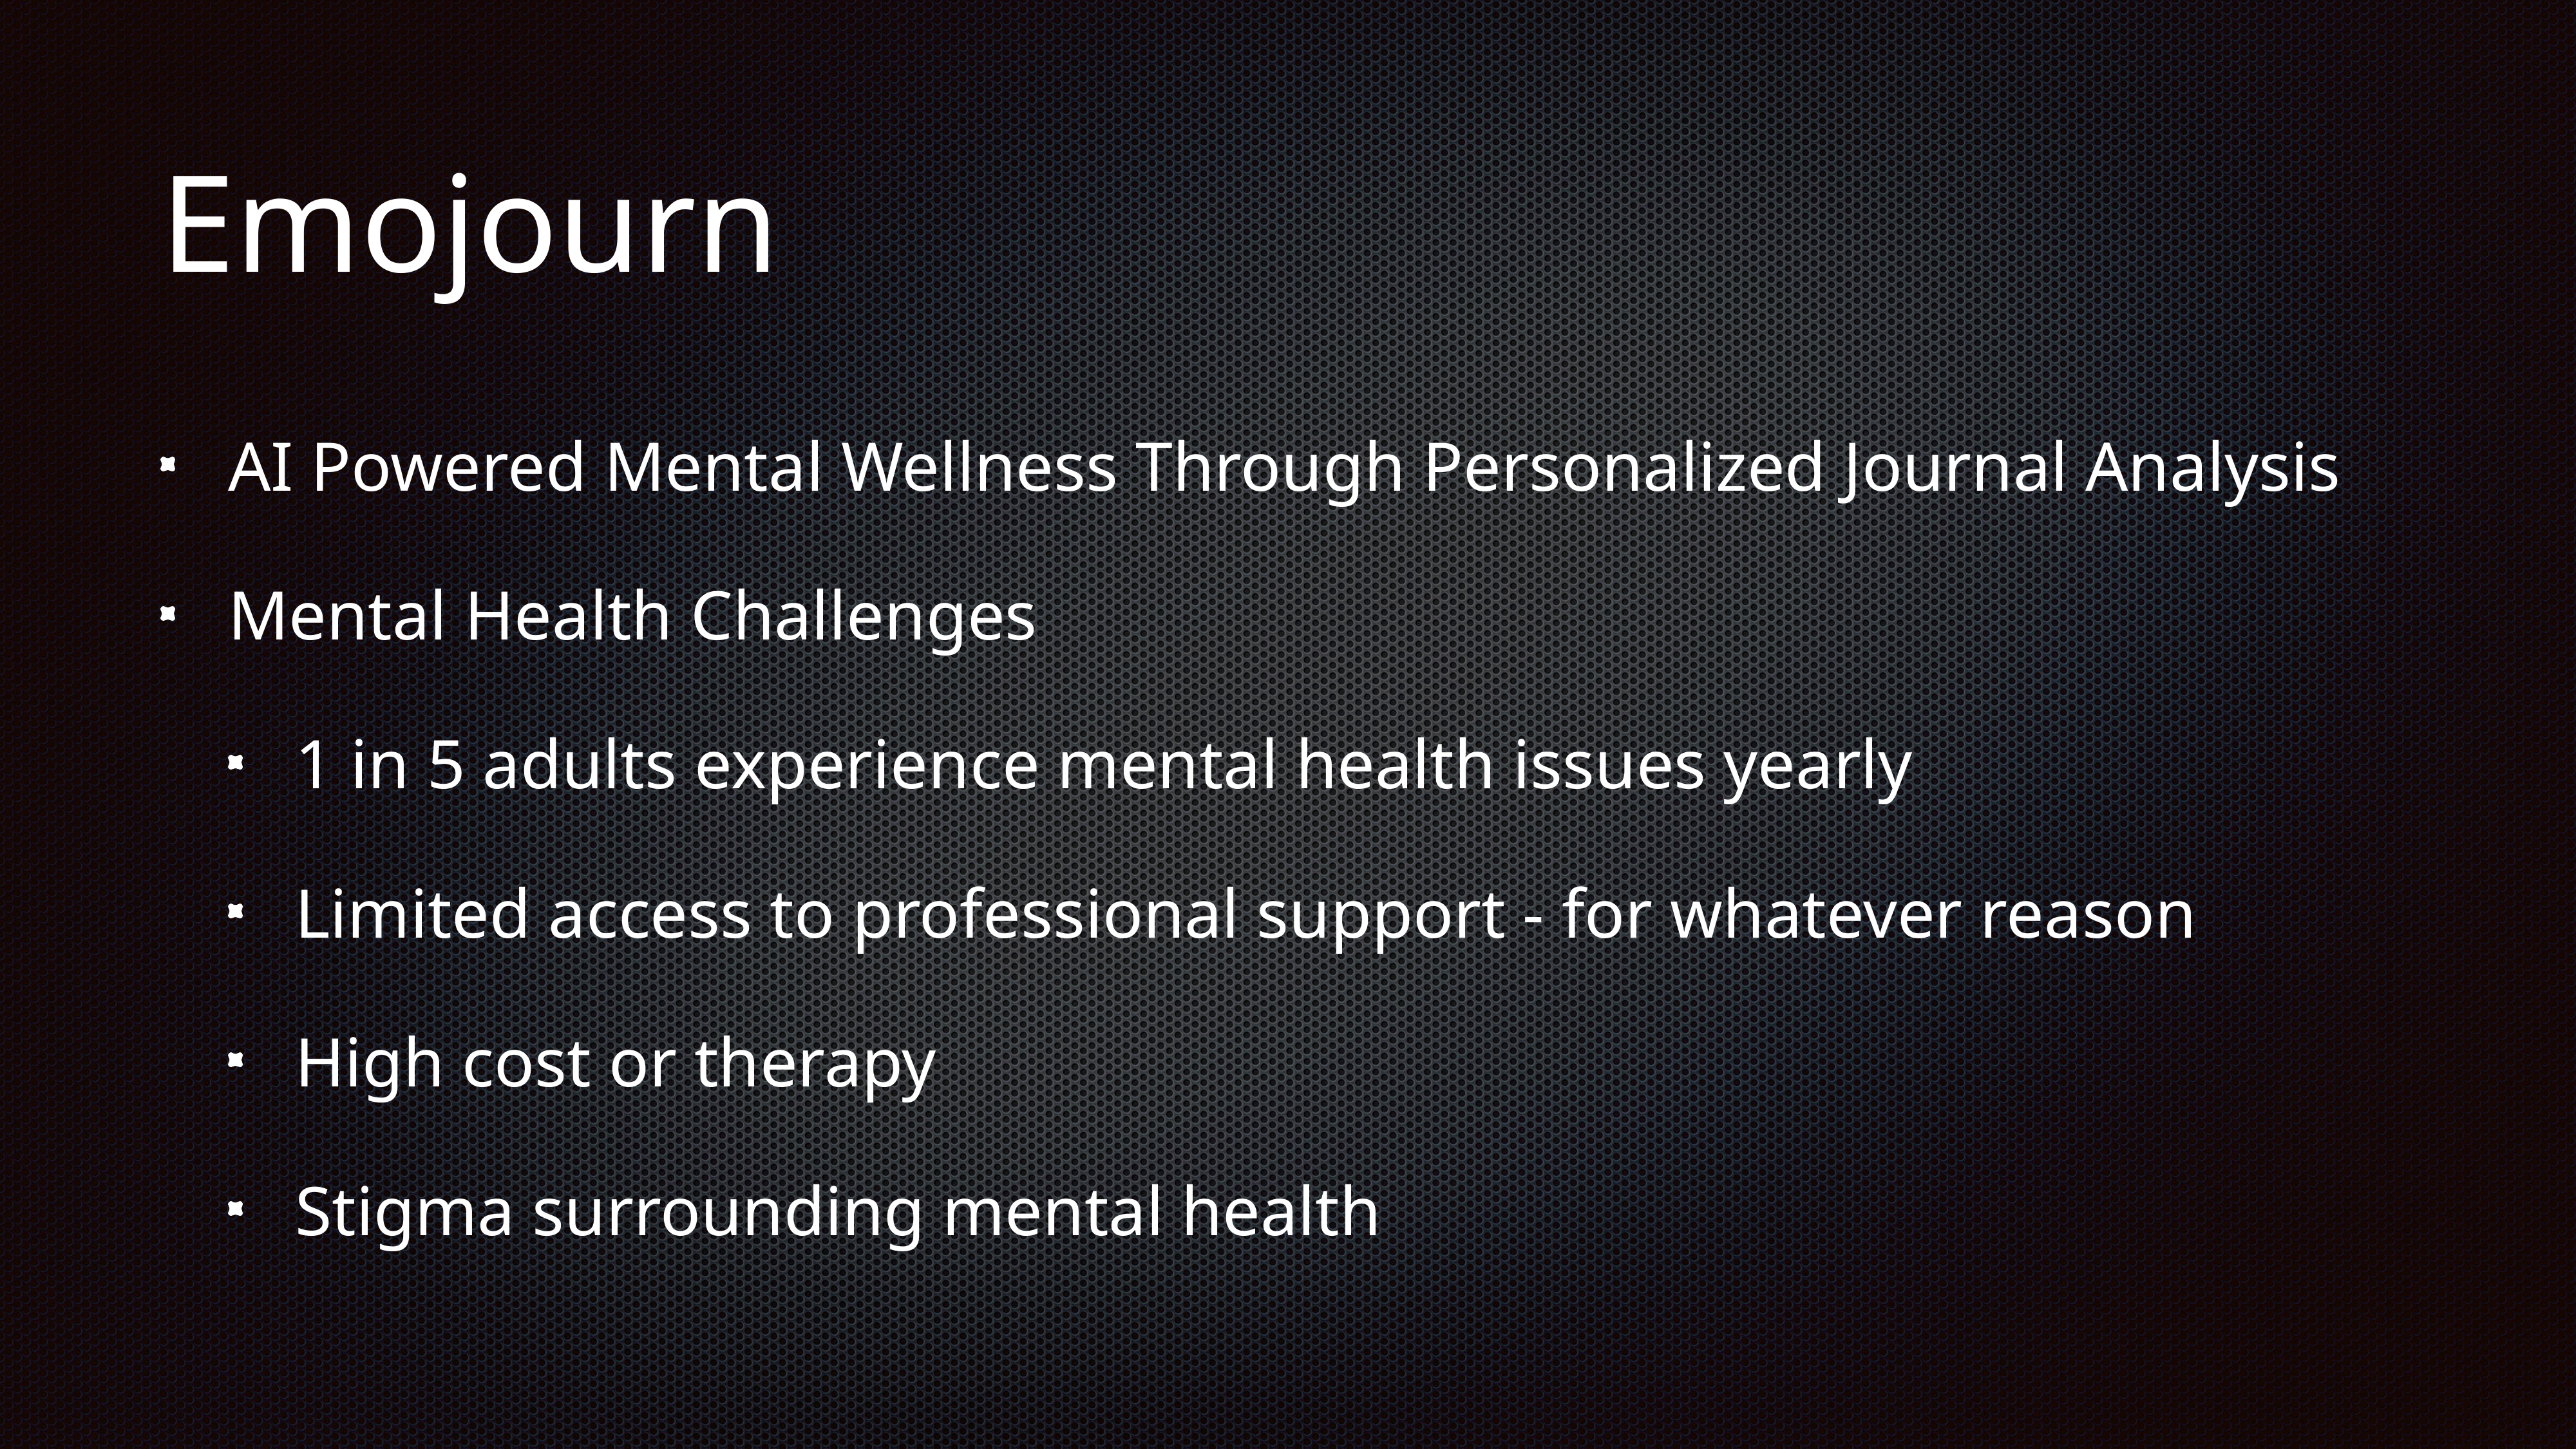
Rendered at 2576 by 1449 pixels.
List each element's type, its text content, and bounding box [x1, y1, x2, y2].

list AI Powered Mental Wellness Through Personalized Journal Analysis Mental Health Challenges 1 in 5 adults experience mental health issues yearly Limited access to professional support - for whatever reason High cost or therapy Stigma surrounding mental health [155, 412, 2421, 1262]
title Emojourn [155, 37, 2421, 401]
picture [0, 0, 2576, 1449]
